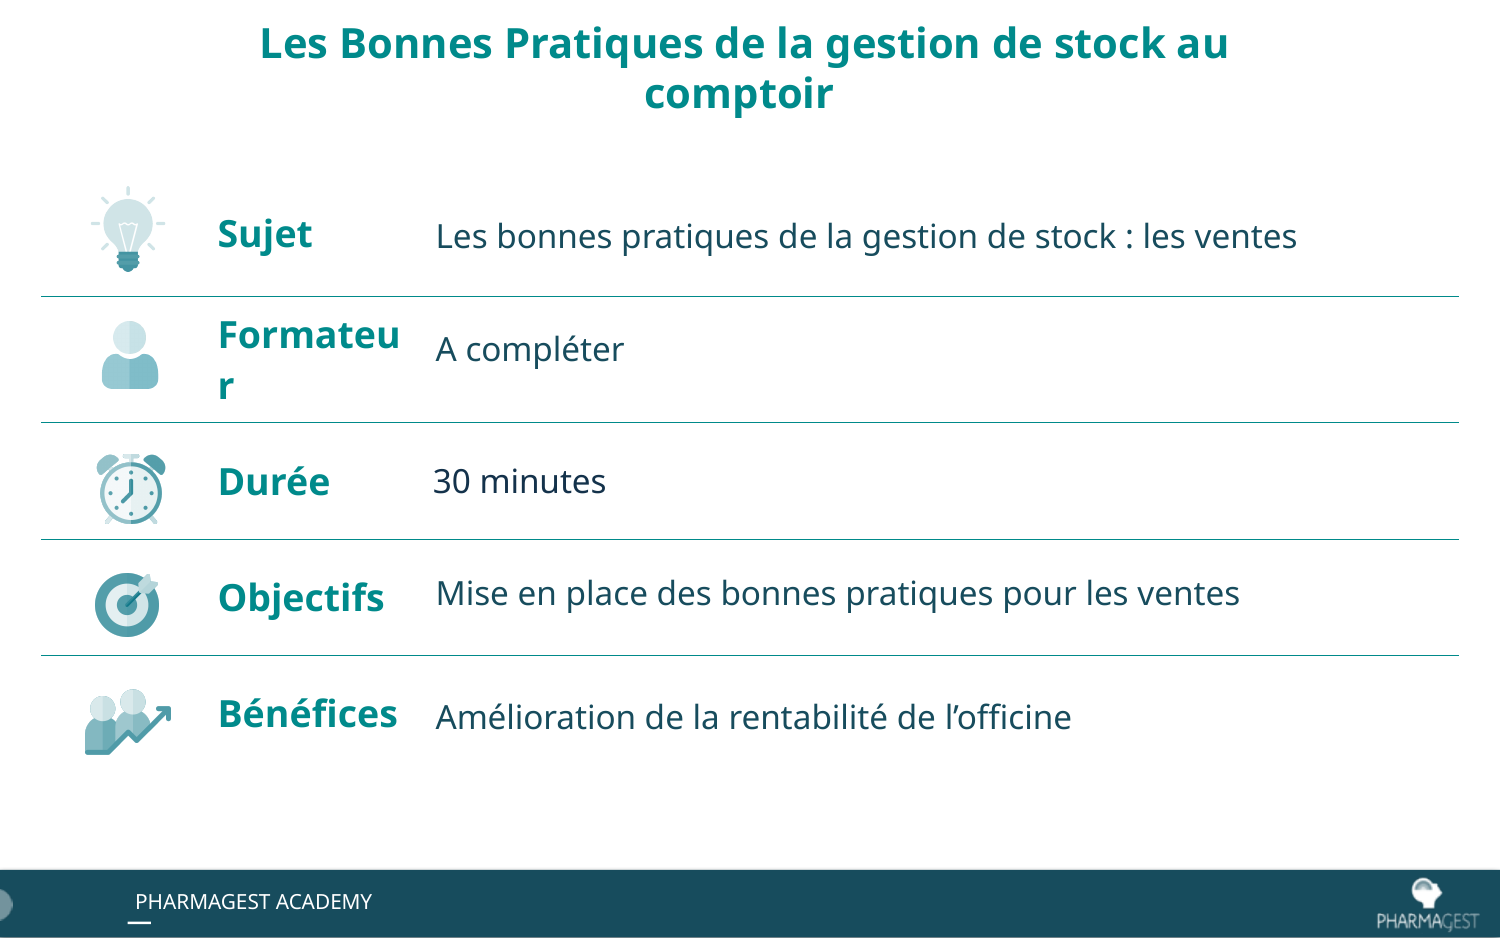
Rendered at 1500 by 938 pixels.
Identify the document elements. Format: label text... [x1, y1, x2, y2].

picture [0, 889, 13, 921]
list Mise en place des bonnes pratiques pour les ventes [420, 564, 1416, 633]
title Les Bonnes Pratiques de la gestion de stock au comptoir [166, 42, 1324, 117]
list Les bonnes pratiques de la gestion de stock : les ventes [420, 208, 1416, 276]
picture [96, 321, 164, 389]
picture [1375, 876, 1483, 936]
list A compléter [420, 320, 1416, 389]
list Amélioration de la rentabilité de l’officine [420, 688, 1443, 757]
